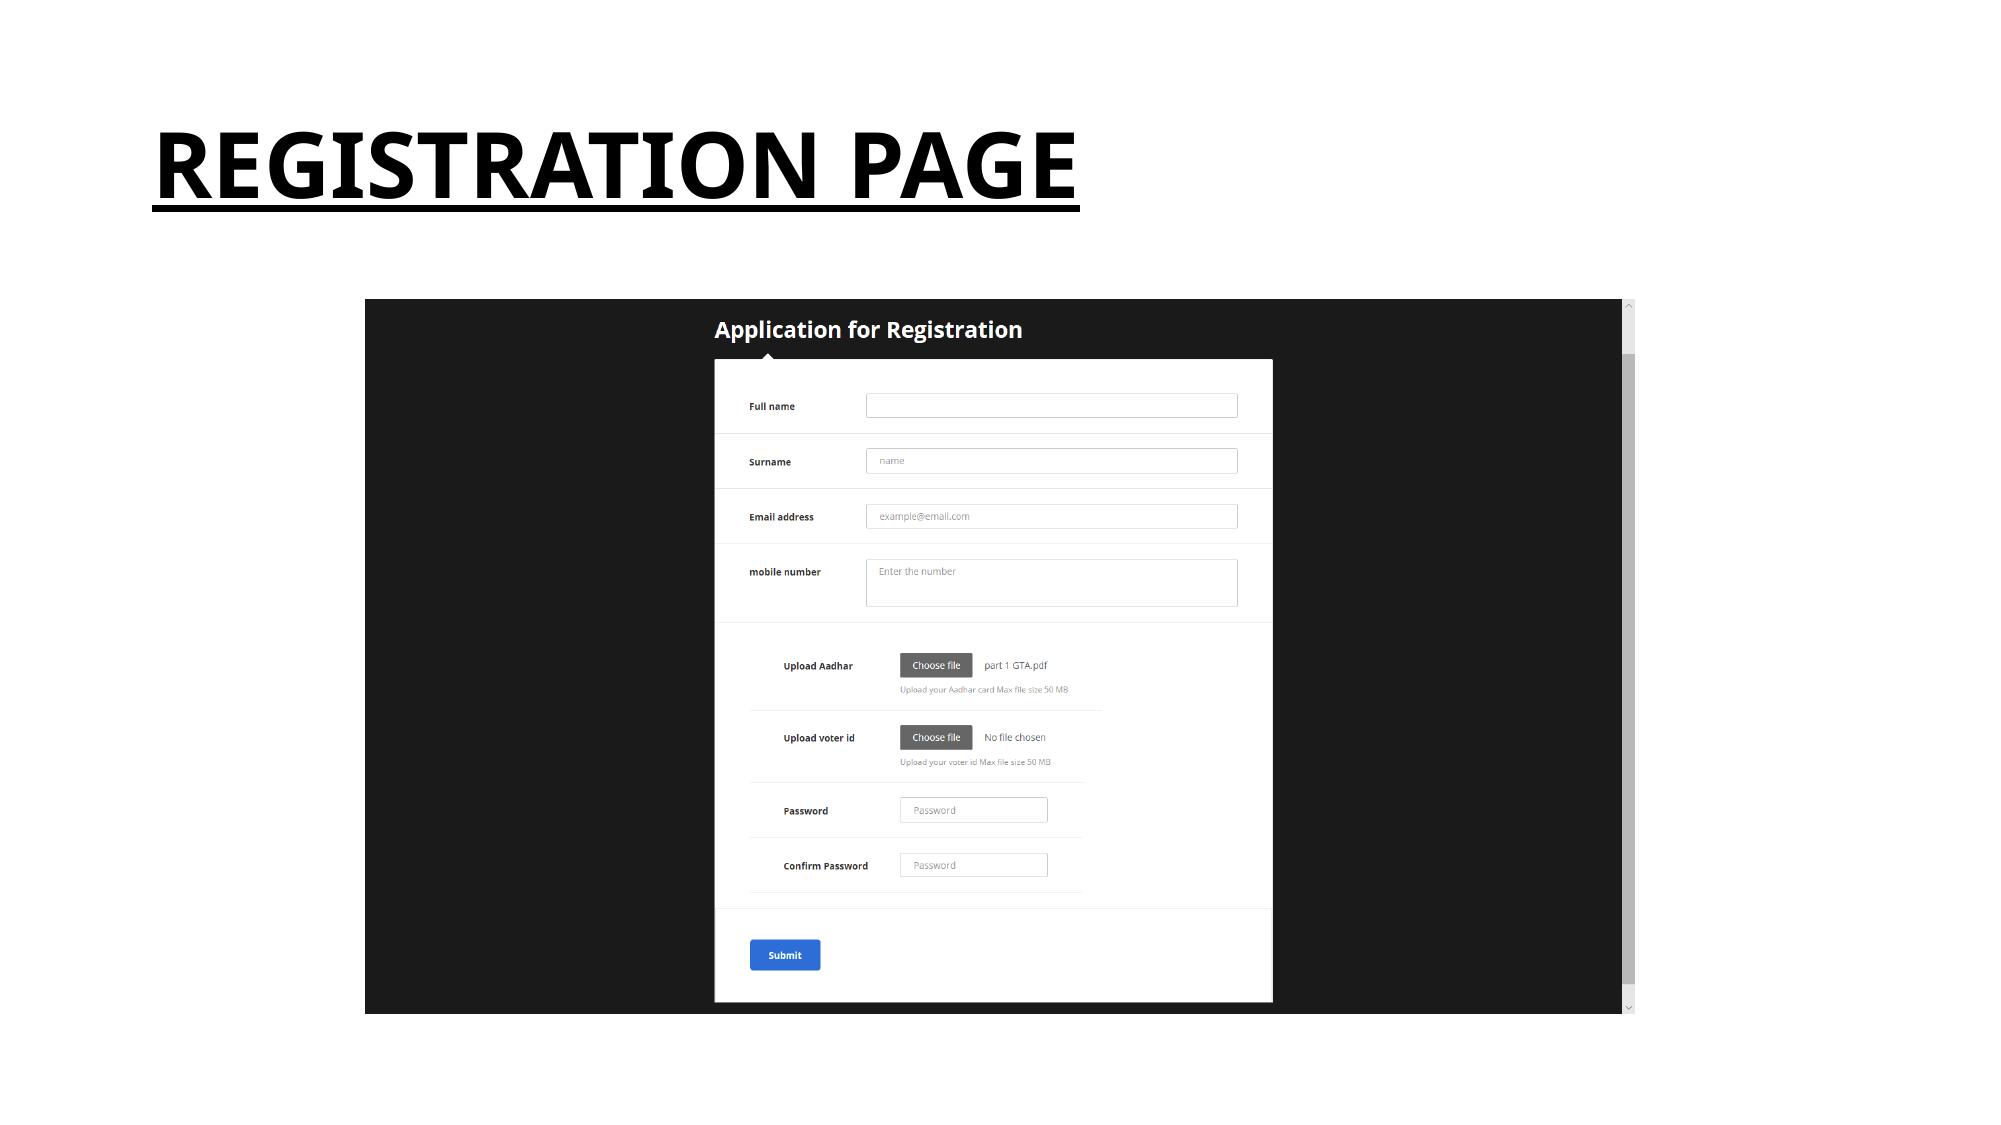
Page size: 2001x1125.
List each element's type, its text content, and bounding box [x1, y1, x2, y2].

title REGISTRATION PAGE [137, 59, 1863, 278]
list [365, 299, 1635, 1014]
